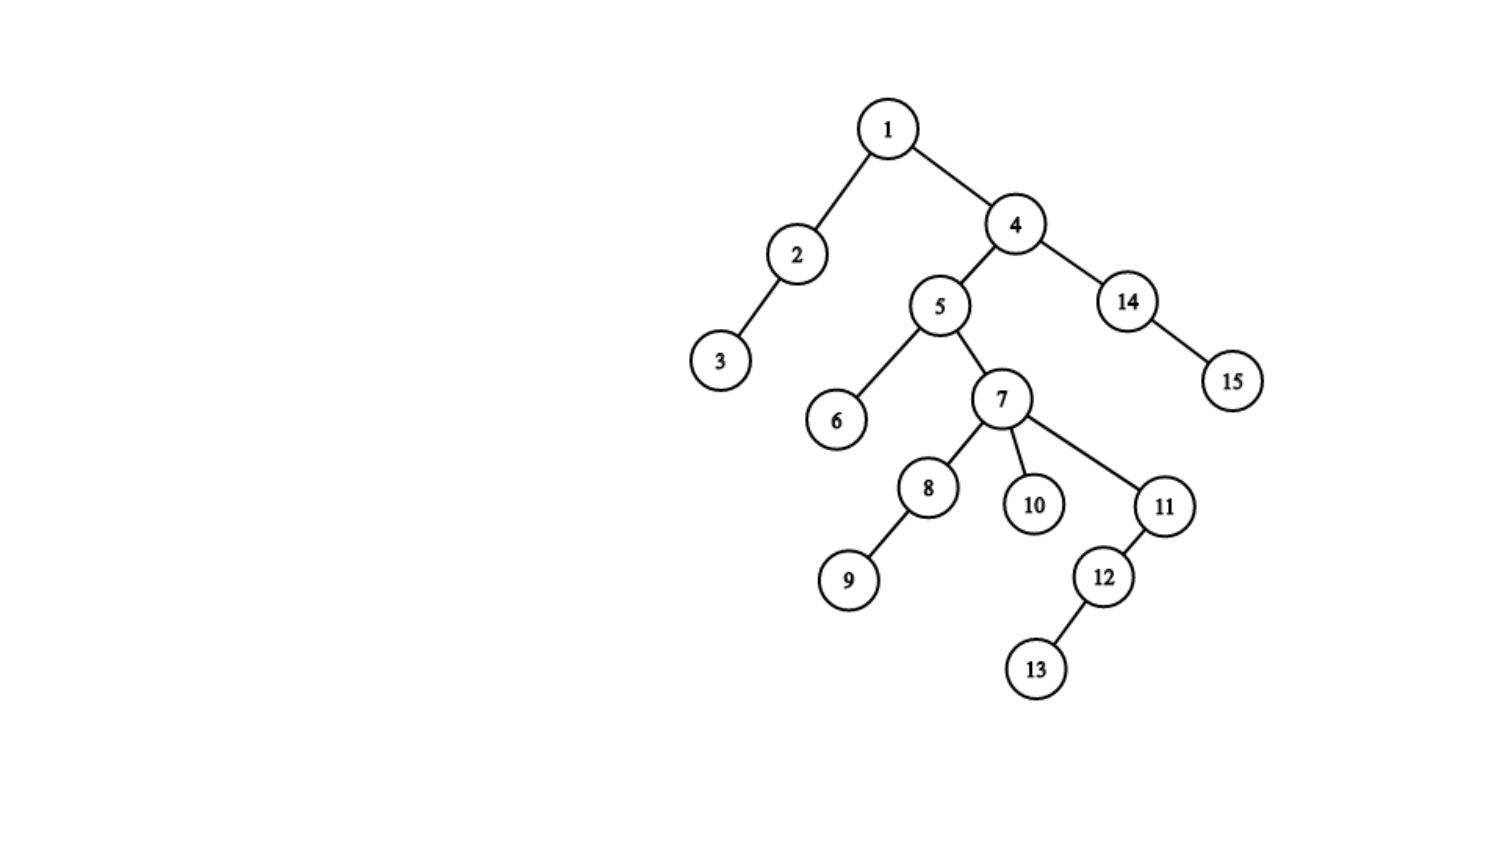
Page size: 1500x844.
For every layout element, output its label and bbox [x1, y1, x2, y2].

picture [660, 51, 1402, 793]
